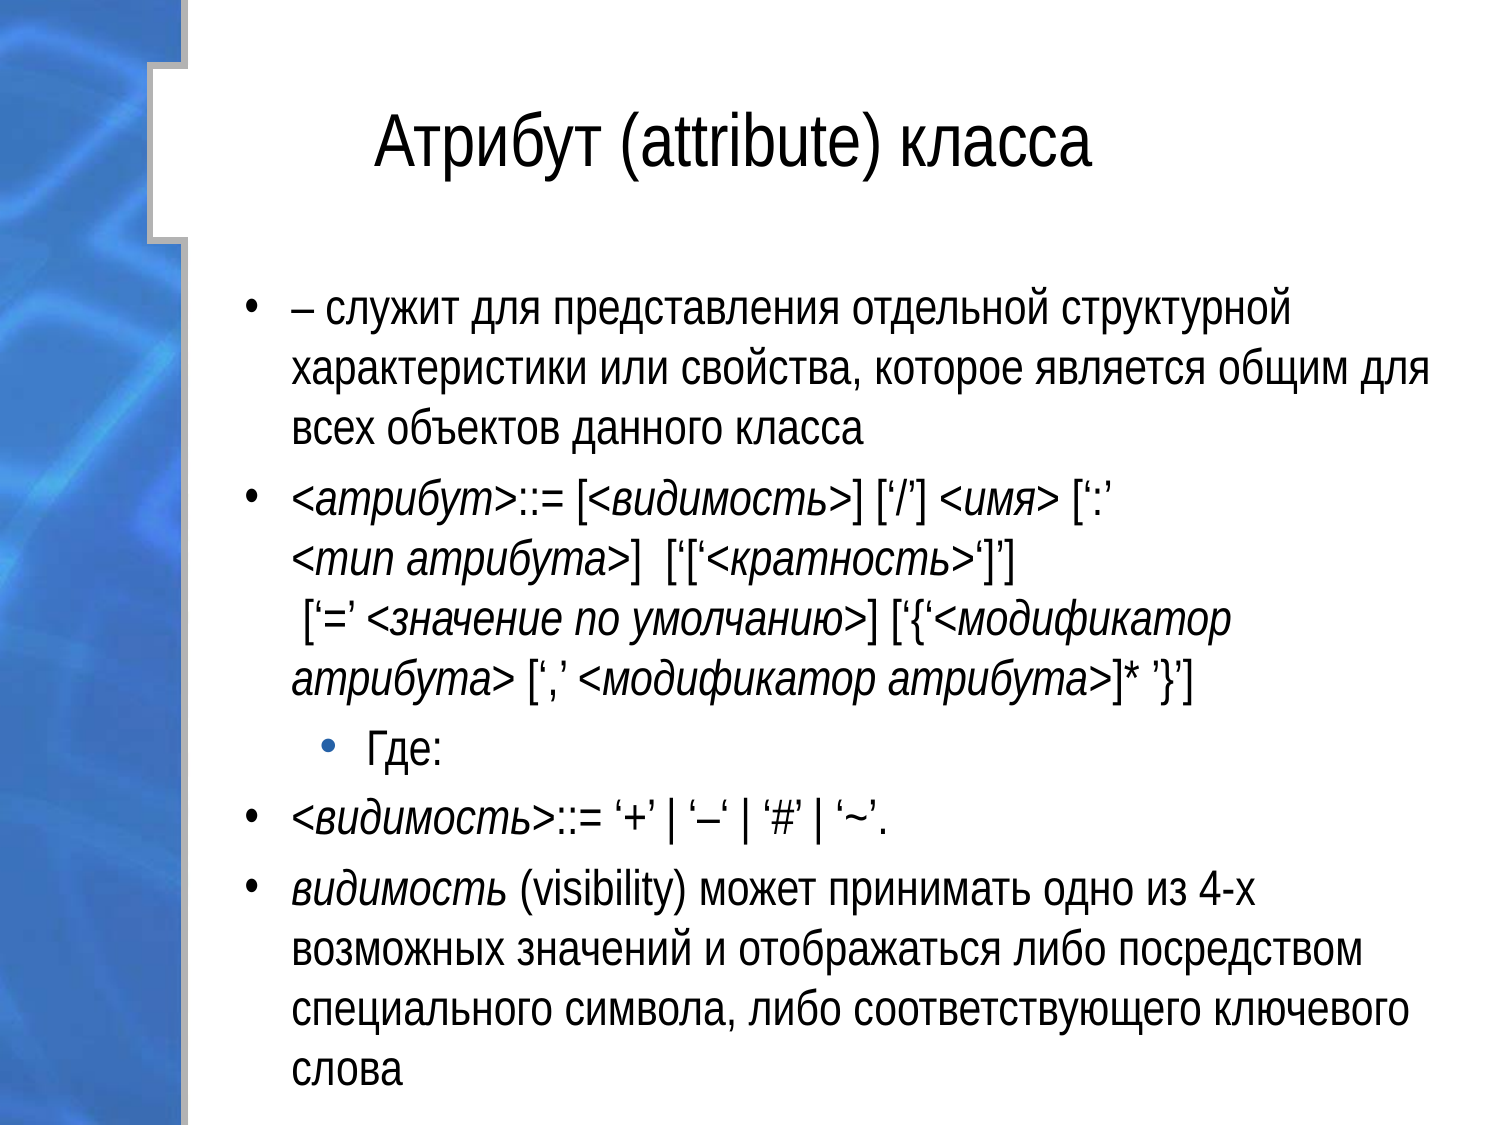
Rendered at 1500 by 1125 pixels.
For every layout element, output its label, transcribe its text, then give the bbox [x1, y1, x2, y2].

picture [0, 0, 181, 1125]
picture [188, 0, 1500, 1125]
list – служит для представления отдельной структурной характеристики или свойства, которое является общим для всех объектов данного класса <атрибут>::= [<видимость>] [‘/’] <имя> [‘:’ <тип атрибута>] [‘[‘<кратность>‘]’] [‘=’ <значение по умолчанию>] [‘{‘<модификатор атрибута> [‘,’ <модификатор атрибута>]* ’}’] Где: <видимость>::= ‘+’ | ‘–‘ | ‘#’ | ‘~’. видимость (visibility) может принимать одно из 4-х возможных значений и отображаться либо посредством специального символа, либо соответствующего ключевого слова [229, 267, 1466, 1095]
title Атрибут (attribute) класса [222, 90, 1246, 182]
